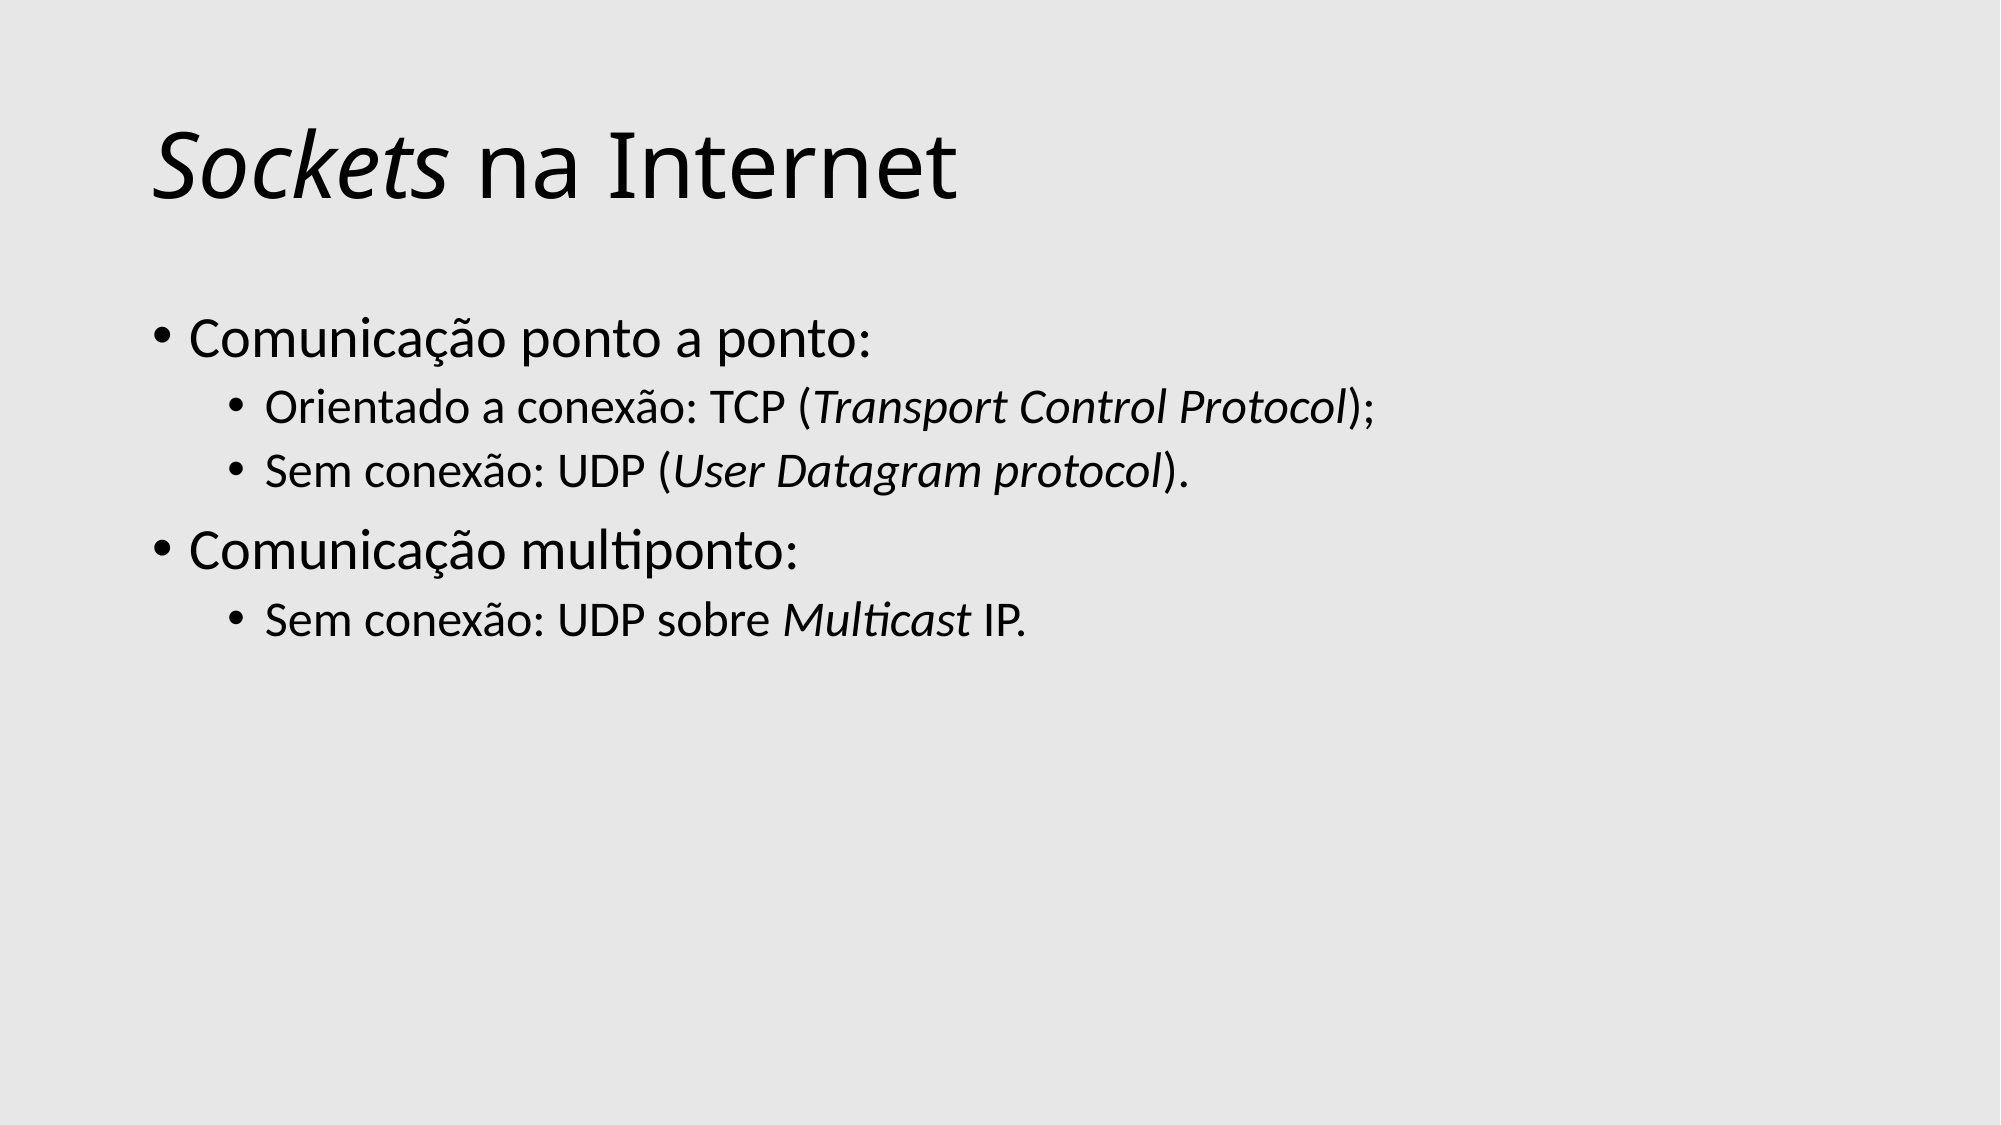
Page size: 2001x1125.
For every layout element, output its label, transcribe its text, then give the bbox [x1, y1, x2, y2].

list Comunicação ponto a ponto: Orientado a conexão: TCP (Transport Control Protocol); Sem conexão: UDP (User Datagram protocol). Comunicação multiponto: Sem conexão: UDP sobre Multicast IP. [137, 299, 1863, 1014]
title Sockets na Internet [137, 59, 1863, 278]
